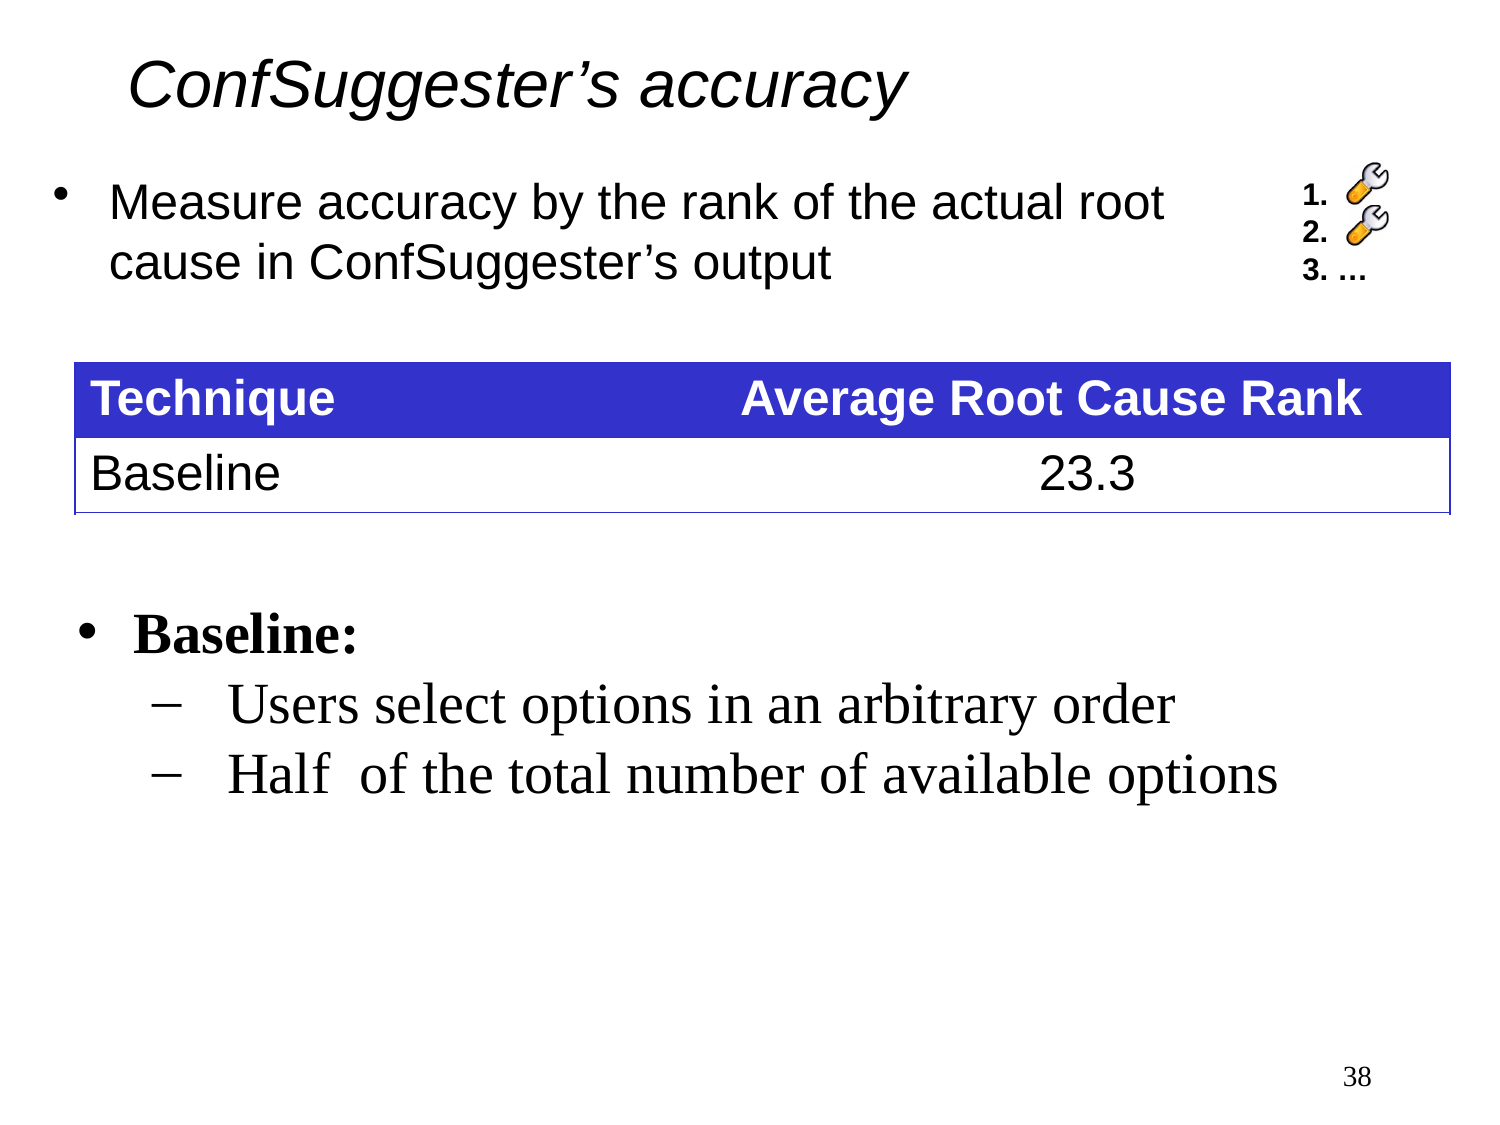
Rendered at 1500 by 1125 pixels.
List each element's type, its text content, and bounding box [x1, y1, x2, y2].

table_header Technique [76, 363, 725, 437]
table_cell Baseline [76, 438, 725, 512]
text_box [1287, 162, 1460, 296]
table_header Average Root Cause Rank [725, 363, 1449, 437]
table_cell 23.3 [725, 438, 1449, 512]
text_box [39, 515, 1462, 841]
title ConfSuggester’s accuracy [112, 0, 1388, 162]
list Measure accuracy by the rank of the actual root cause in ConfSuggester’s output [37, 162, 1285, 234]
text_box Baseline: Users select options in an arbitrary order Half of the total number of available options [62, 587, 1447, 813]
slide_number 38 [1074, 1049, 1388, 1125]
